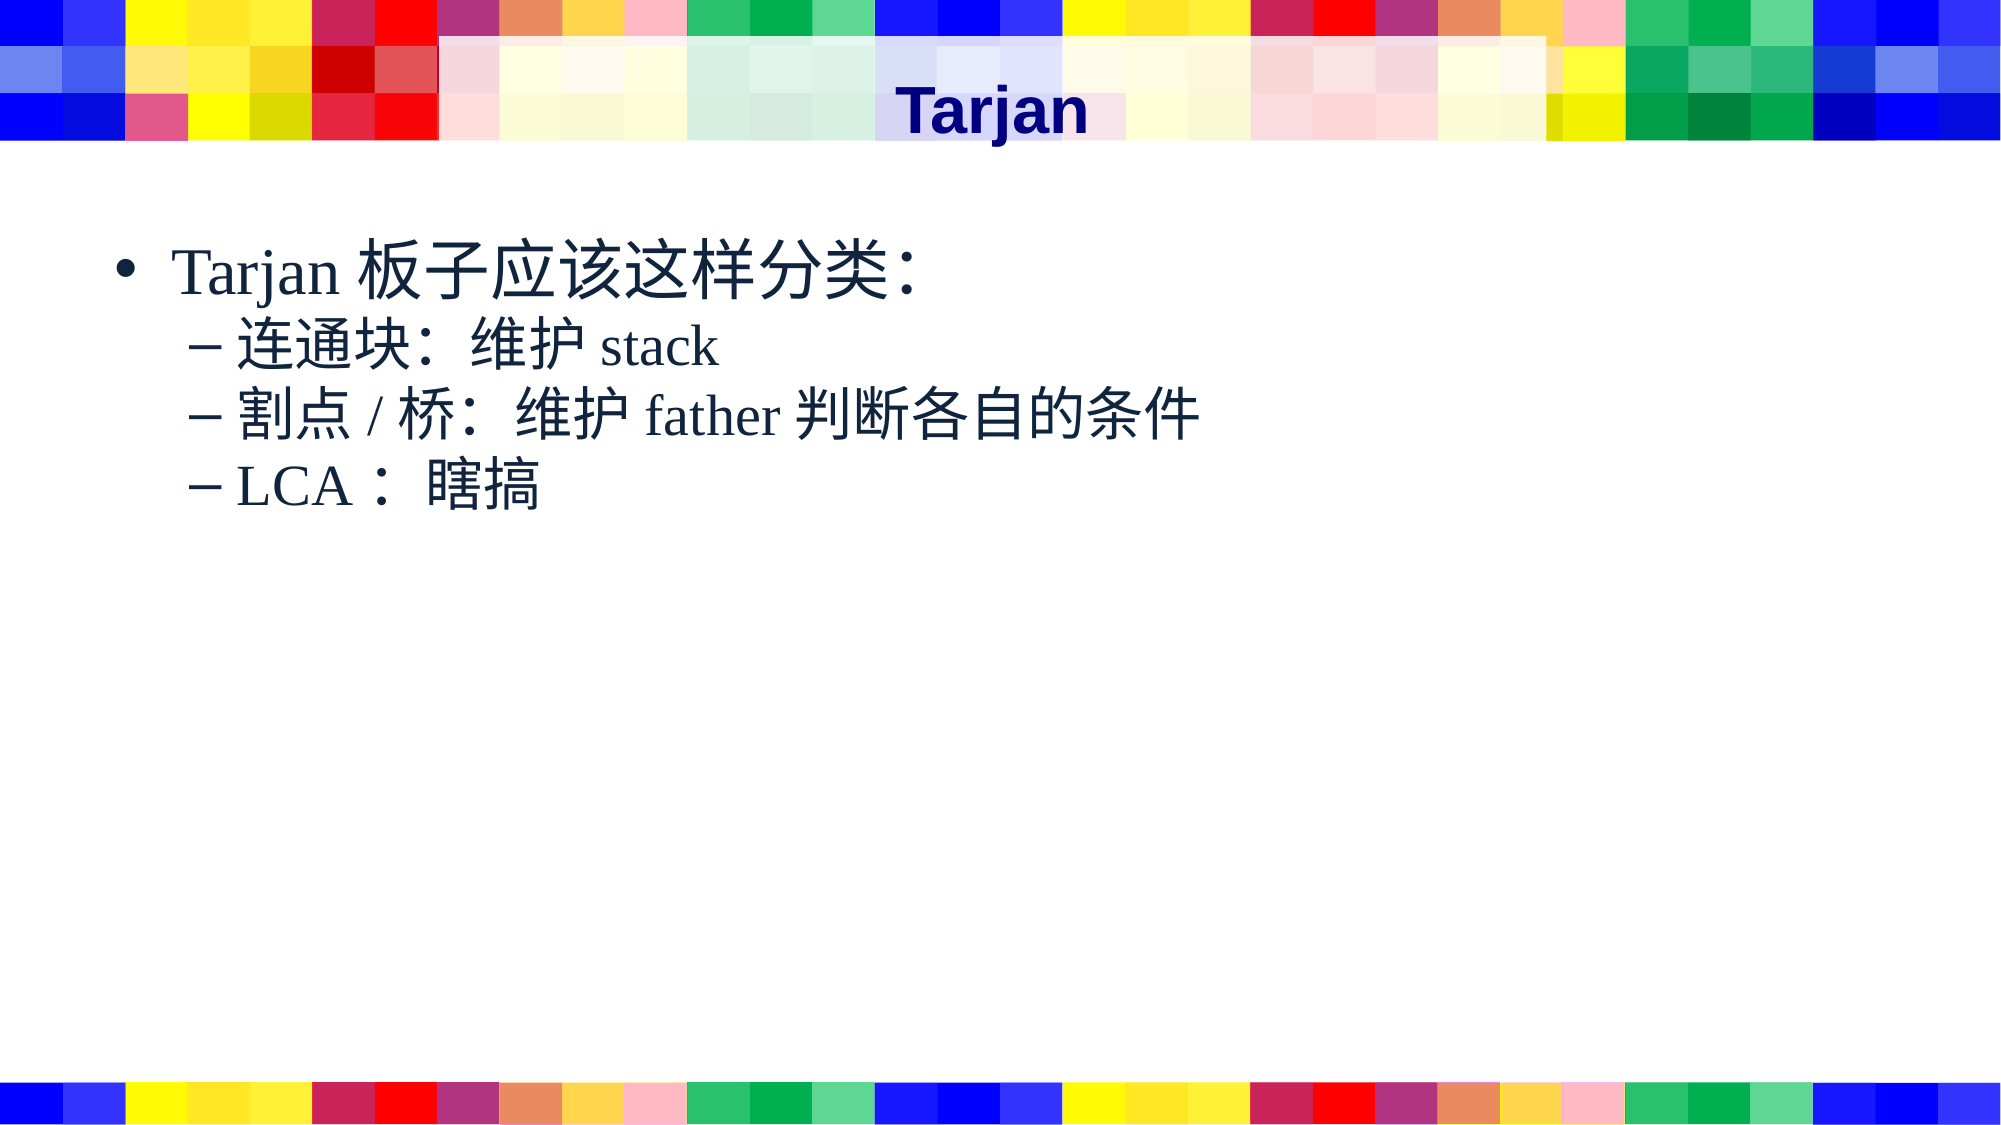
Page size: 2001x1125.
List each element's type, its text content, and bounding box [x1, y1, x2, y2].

list Tarjan板子应该这样分类： 连通块：维护stack 割点/桥：维护father判断各自的条件 LCA：瞎搞 [99, 219, 1900, 976]
title Tarjan [439, 0, 1547, 177]
